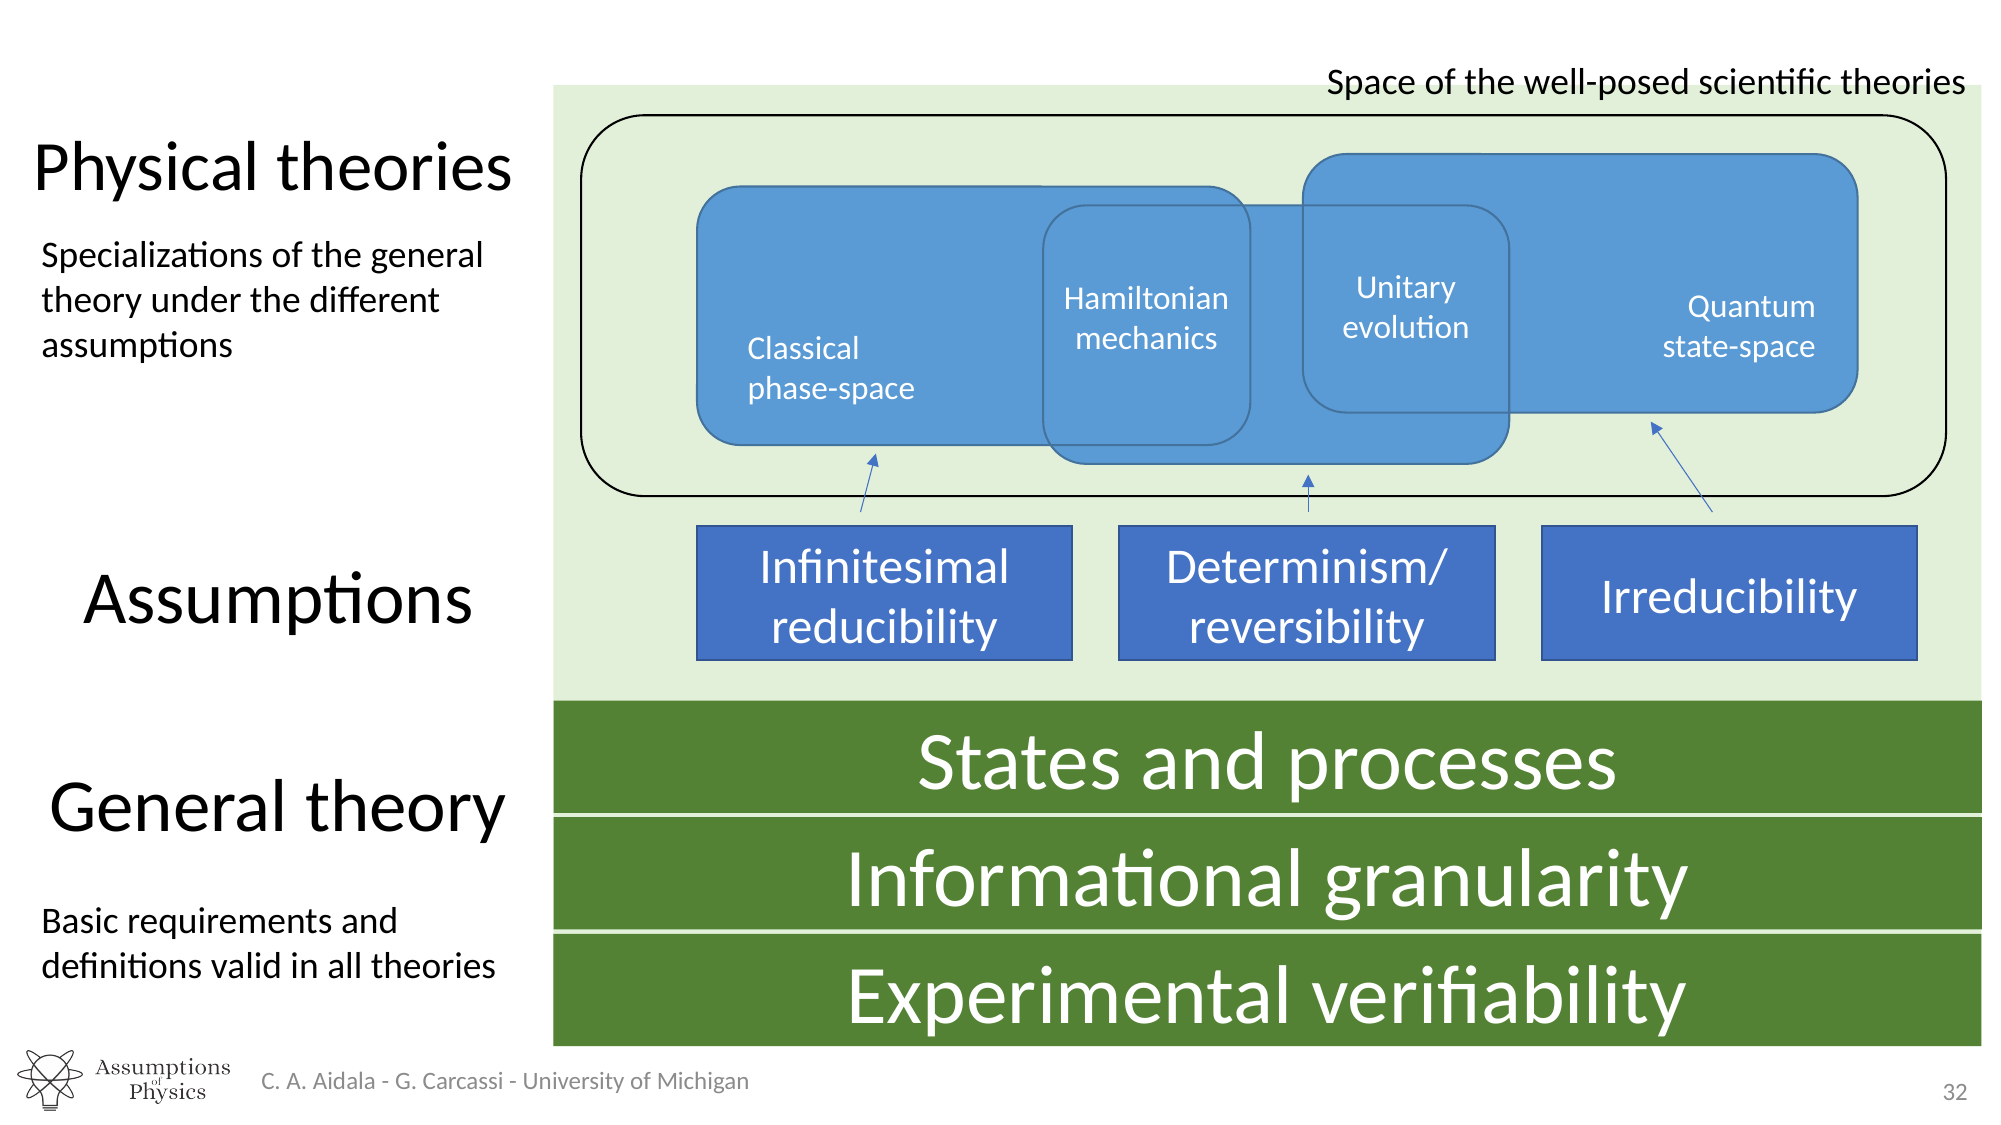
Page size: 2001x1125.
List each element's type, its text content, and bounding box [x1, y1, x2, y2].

text_box [580, 114, 1948, 498]
text_box [1042, 204, 1511, 465]
text_box Infinitesimal reducibility [696, 525, 1073, 661]
slide_number 32 [1891, 1072, 1983, 1110]
picture [95, 1058, 230, 1104]
text_box Physical theories [18, 112, 538, 212]
text_box [1301, 152, 1859, 414]
picture [17, 1050, 83, 1111]
text_box Specializations of the general theory under the different assumptions [26, 222, 538, 372]
text_box Irreducibility [1541, 525, 1918, 661]
text_box Unitary evolution [1302, 257, 1510, 353]
text_box Experimental verifiability [552, 933, 1982, 1047]
text_box General theory [18, 749, 538, 855]
text_box Basic requirements and definitions valid in all theories [26, 888, 538, 994]
text_box States and processes [553, 699, 1983, 814]
text_box Space of the well-posed scientific theories [1092, 49, 1982, 109]
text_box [1650, 421, 1713, 513]
text_box Assumptions [18, 540, 538, 646]
footer C. A. Aidala - G. Carcassi - University of Michigan [246, 1049, 1226, 1110]
text_box [552, 84, 1982, 933]
text_box Hamiltonian mechanics [1042, 269, 1251, 364]
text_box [860, 453, 876, 513]
text_box Informational granularity [553, 816, 1983, 930]
text_box Determinism/ reversibility [1118, 525, 1496, 661]
text_box Quantum state-space [1555, 276, 1831, 372]
